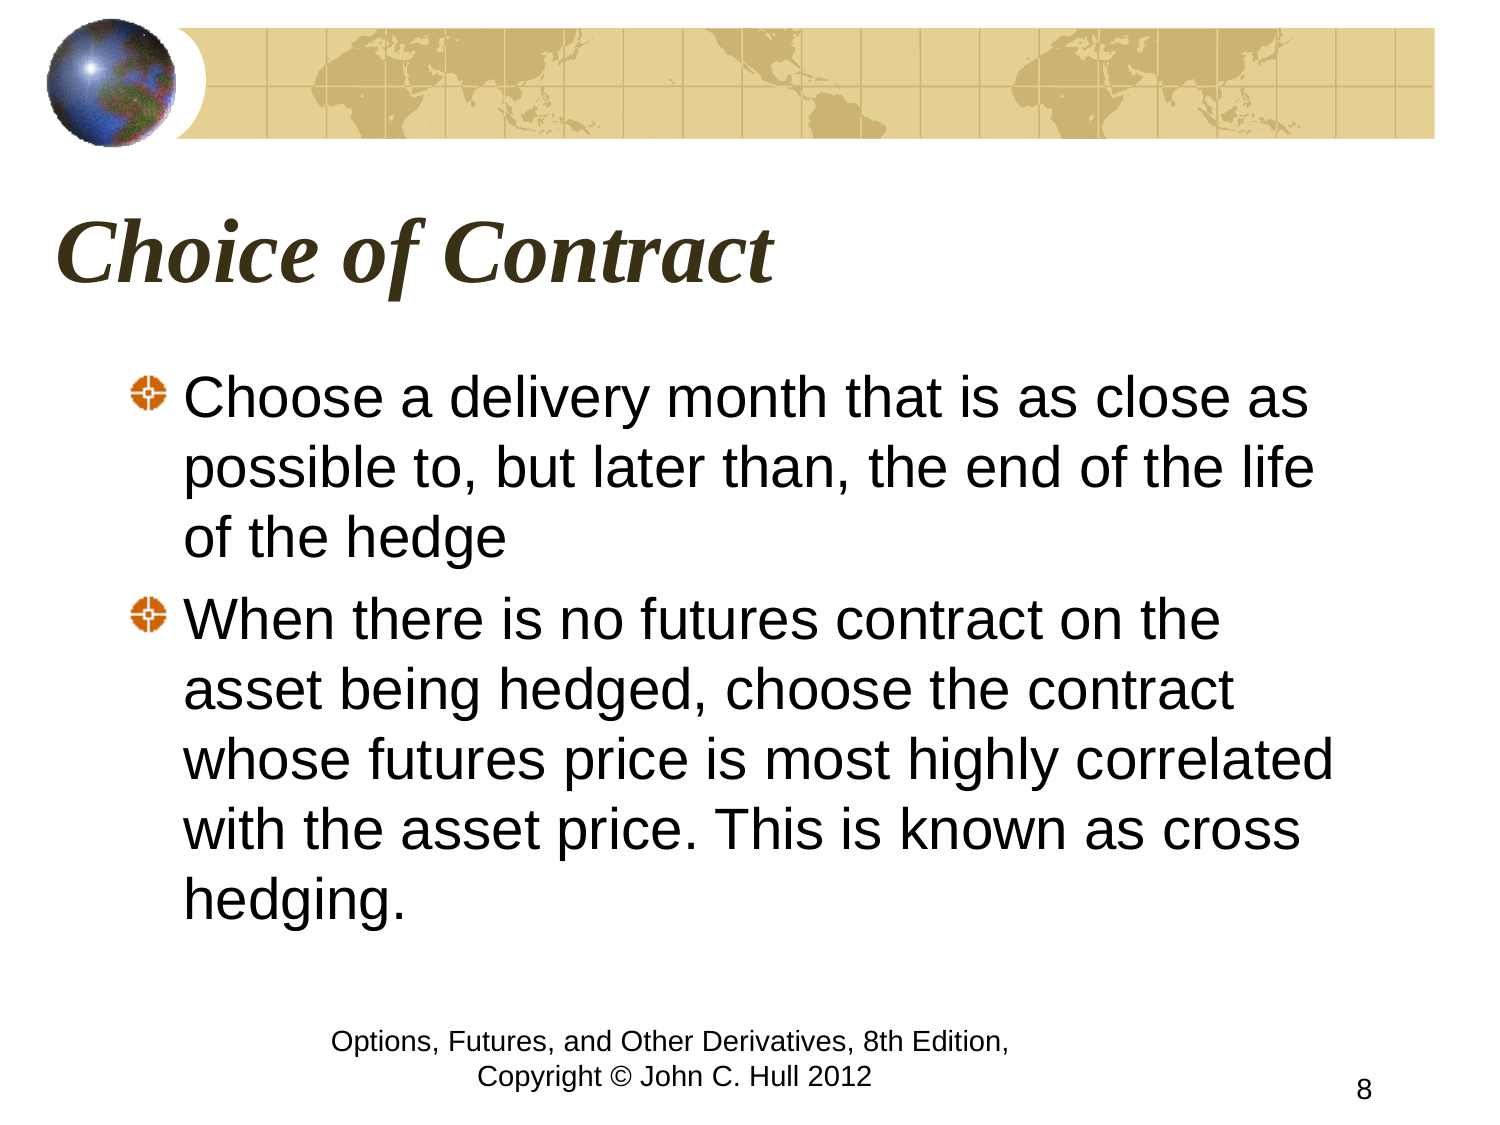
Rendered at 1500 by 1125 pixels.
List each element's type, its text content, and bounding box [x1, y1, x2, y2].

title Choice of Contract [40, 152, 1316, 341]
picture [127, 374, 169, 415]
picture [127, 595, 169, 637]
slide_number 8 [1074, 1037, 1388, 1113]
picture [42, 14, 190, 151]
footer Options, Futures, and Other Derivatives, 8th Edition, Copyright © John C. Hull 2012 [262, 1024, 1088, 1101]
list Choose a delivery month that is as close as possible to, but later than, the end of the life of the hedge When there is no futures contract on the asset being hedged, choose the contract whose futures price is most highly correlated with the asset price. This is known as cross hedging. [112, 352, 1388, 1028]
